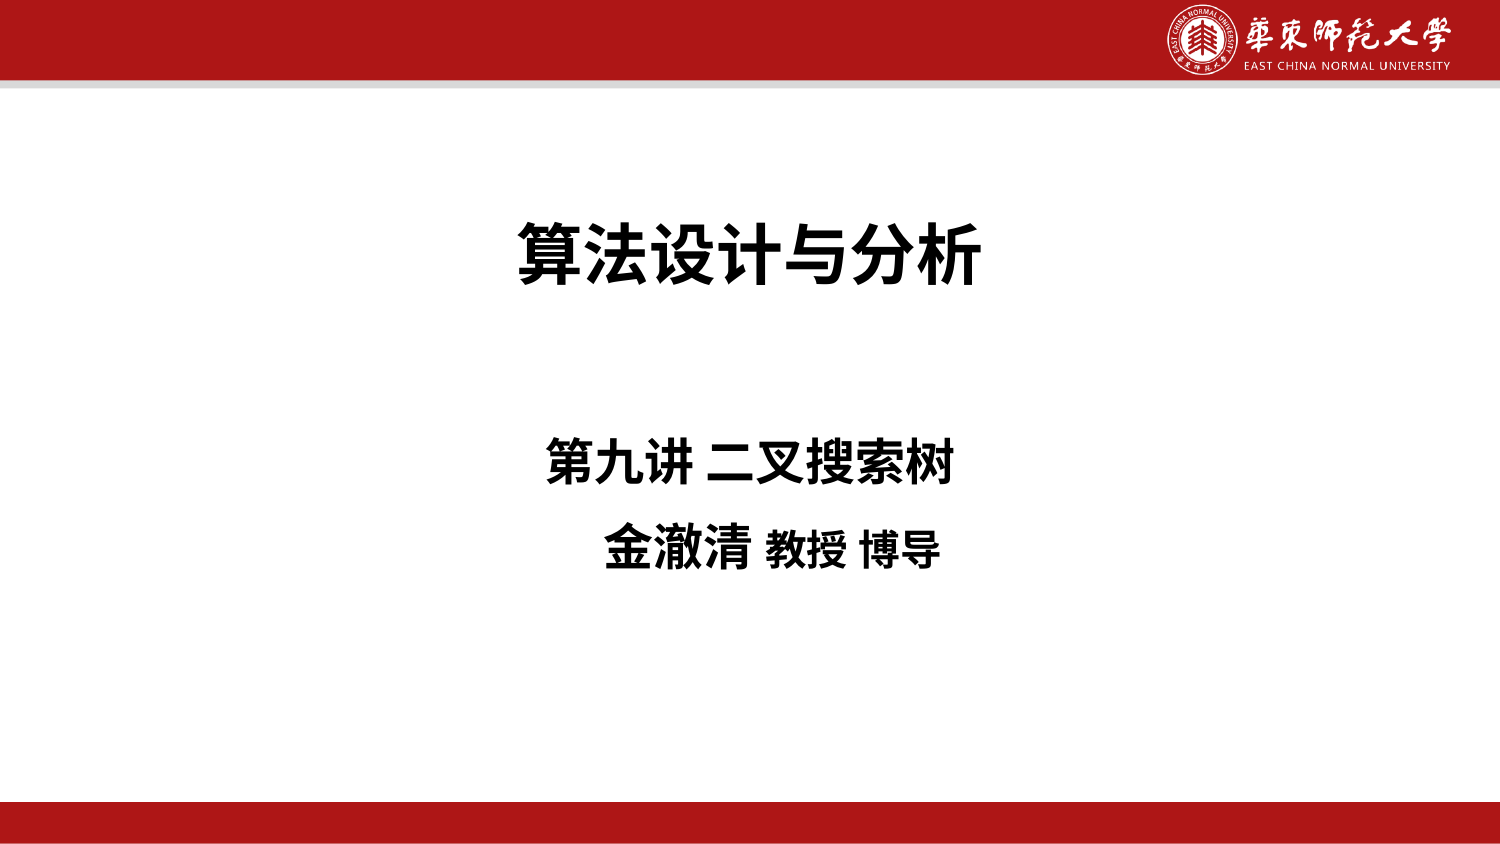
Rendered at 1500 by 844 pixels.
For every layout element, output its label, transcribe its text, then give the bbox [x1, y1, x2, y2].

picture [1113, 0, 1500, 165]
text_box 算法设计与分析 [29, 142, 1470, 324]
text_box 第九讲 二叉搜索树 金澈清 教授 博导 [166, 407, 1334, 624]
